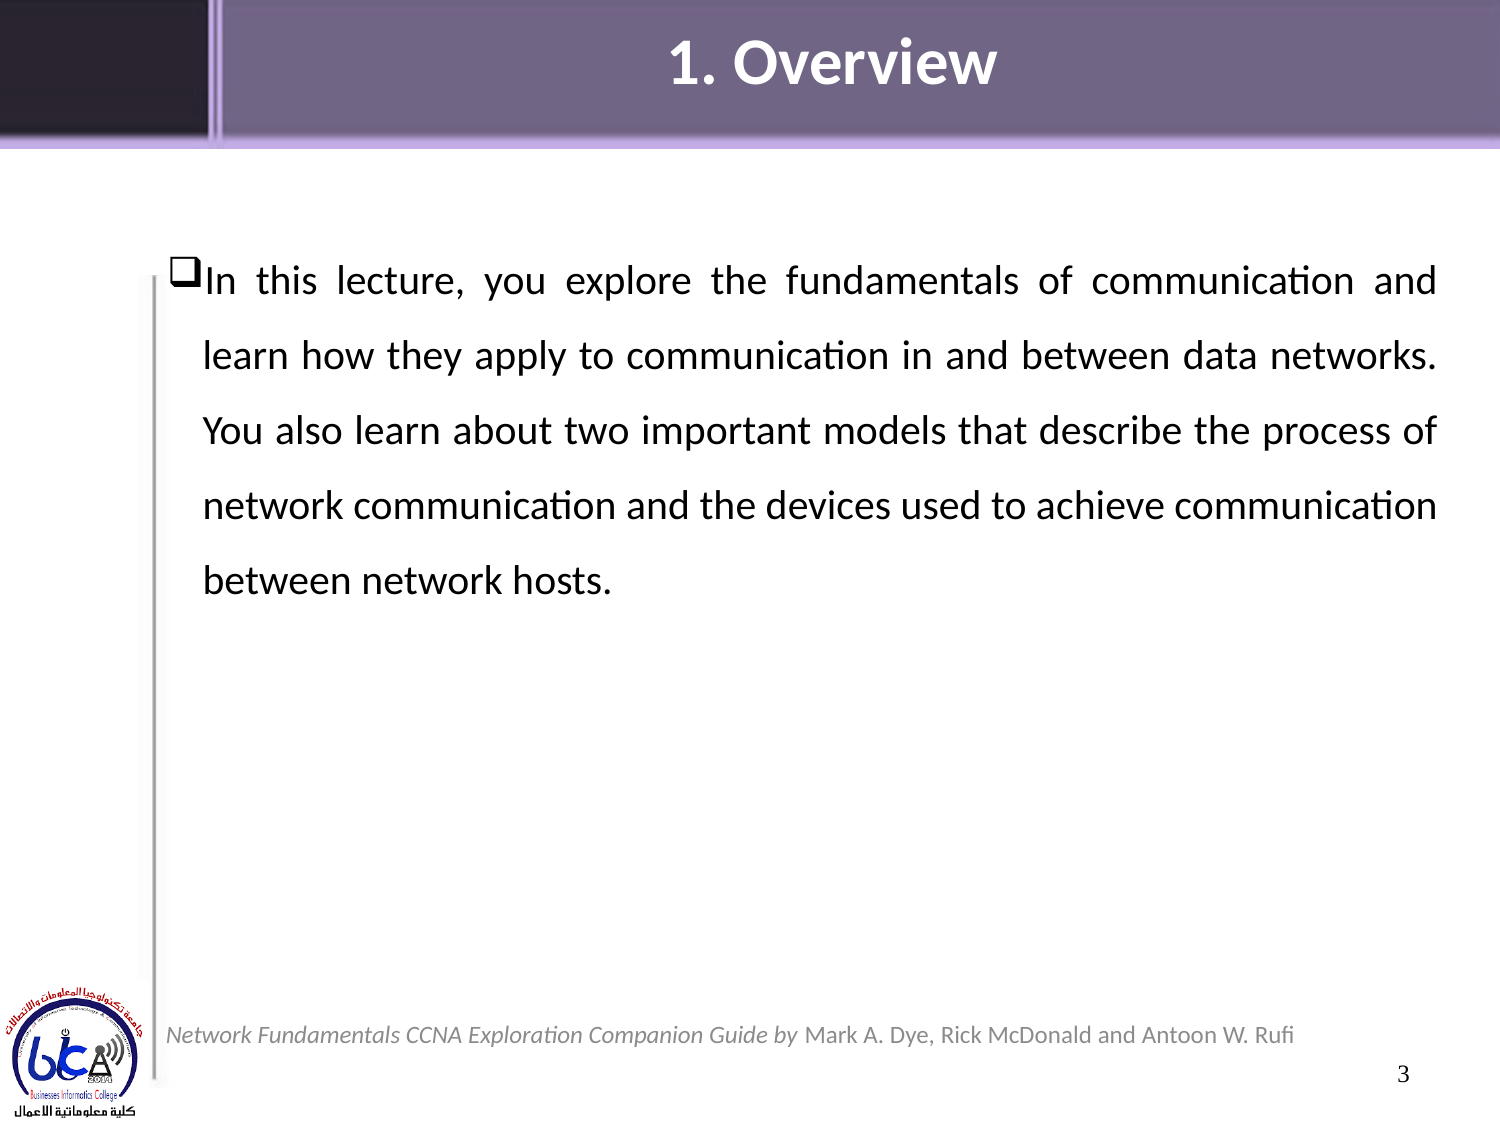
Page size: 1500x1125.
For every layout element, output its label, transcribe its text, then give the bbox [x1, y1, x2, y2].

slide_number 3 [1074, 1063, 1425, 1103]
text_box In this lecture, you explore the fundamentals of communication and learn how they apply to communication in and between data networks. You also learn about two important models that describe the process of network communication and the devices used to achieve communication between network hosts. [152, 158, 1454, 651]
picture [0, 275, 179, 1125]
picture [0, 0, 1500, 149]
footer Network Fundamentals CCNA Exploration Companion Guide by Mark A. Dye, Rick McDonald and Antoon W. Rufi [182, 1004, 1487, 1063]
